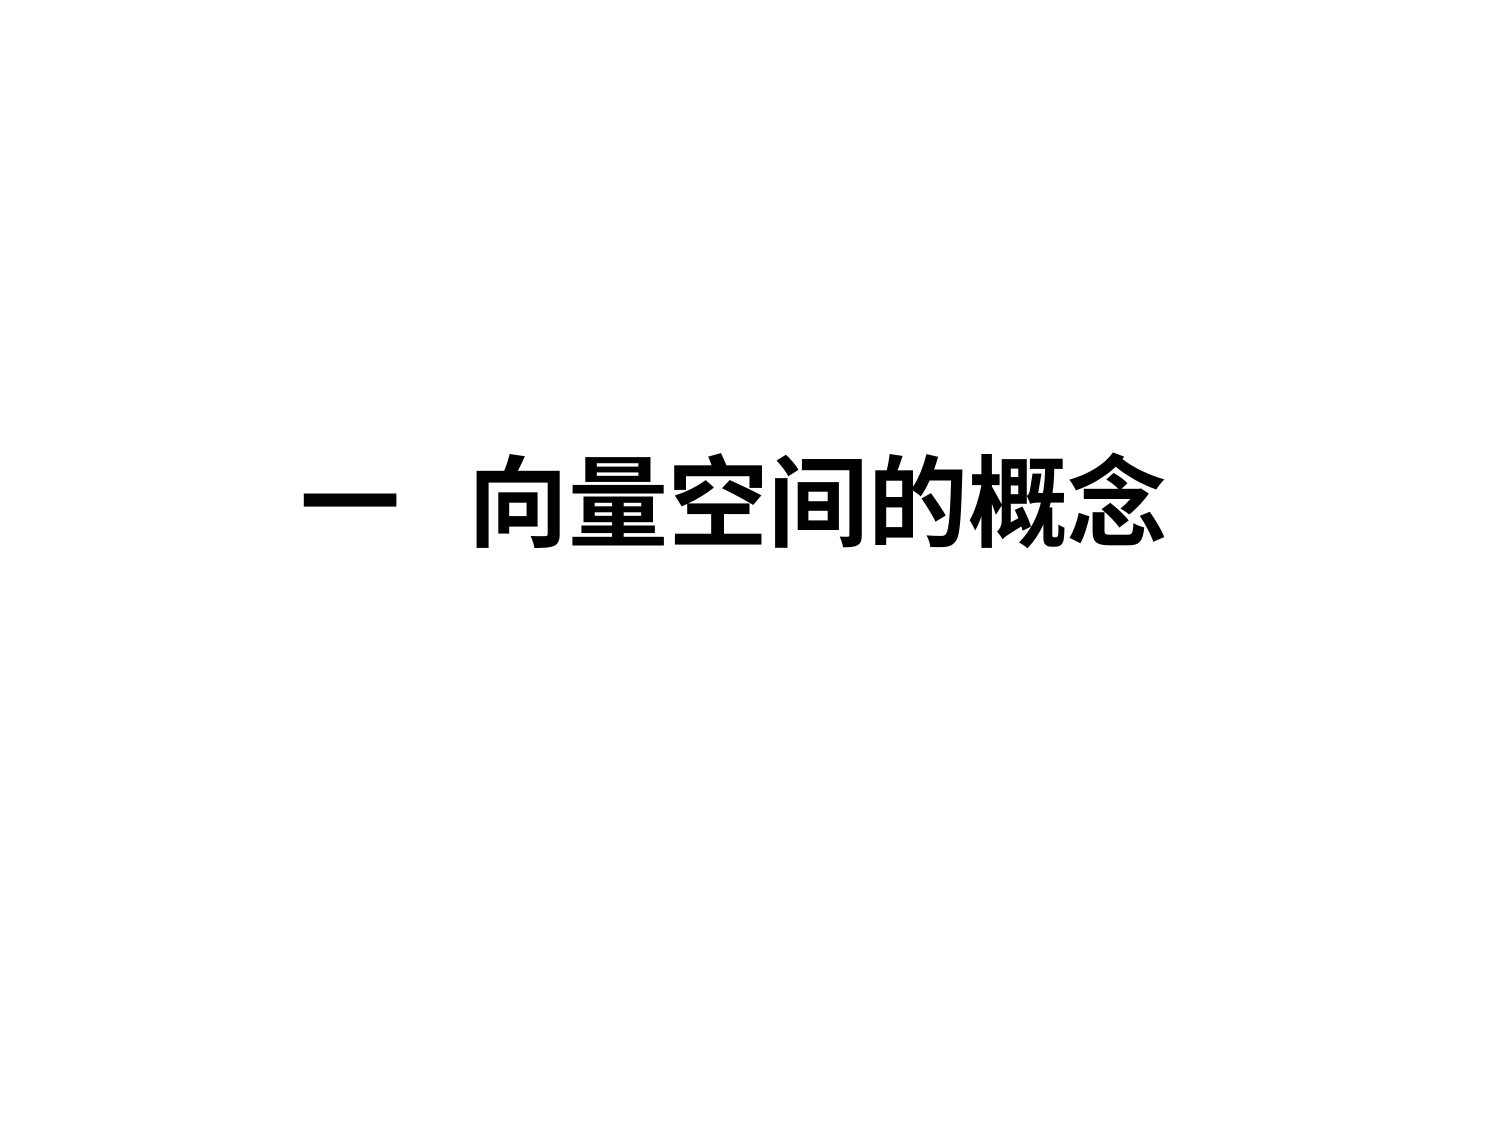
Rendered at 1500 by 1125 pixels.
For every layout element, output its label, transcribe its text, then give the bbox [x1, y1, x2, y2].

text_box 一 向量空间的概念 [285, 432, 1184, 568]
